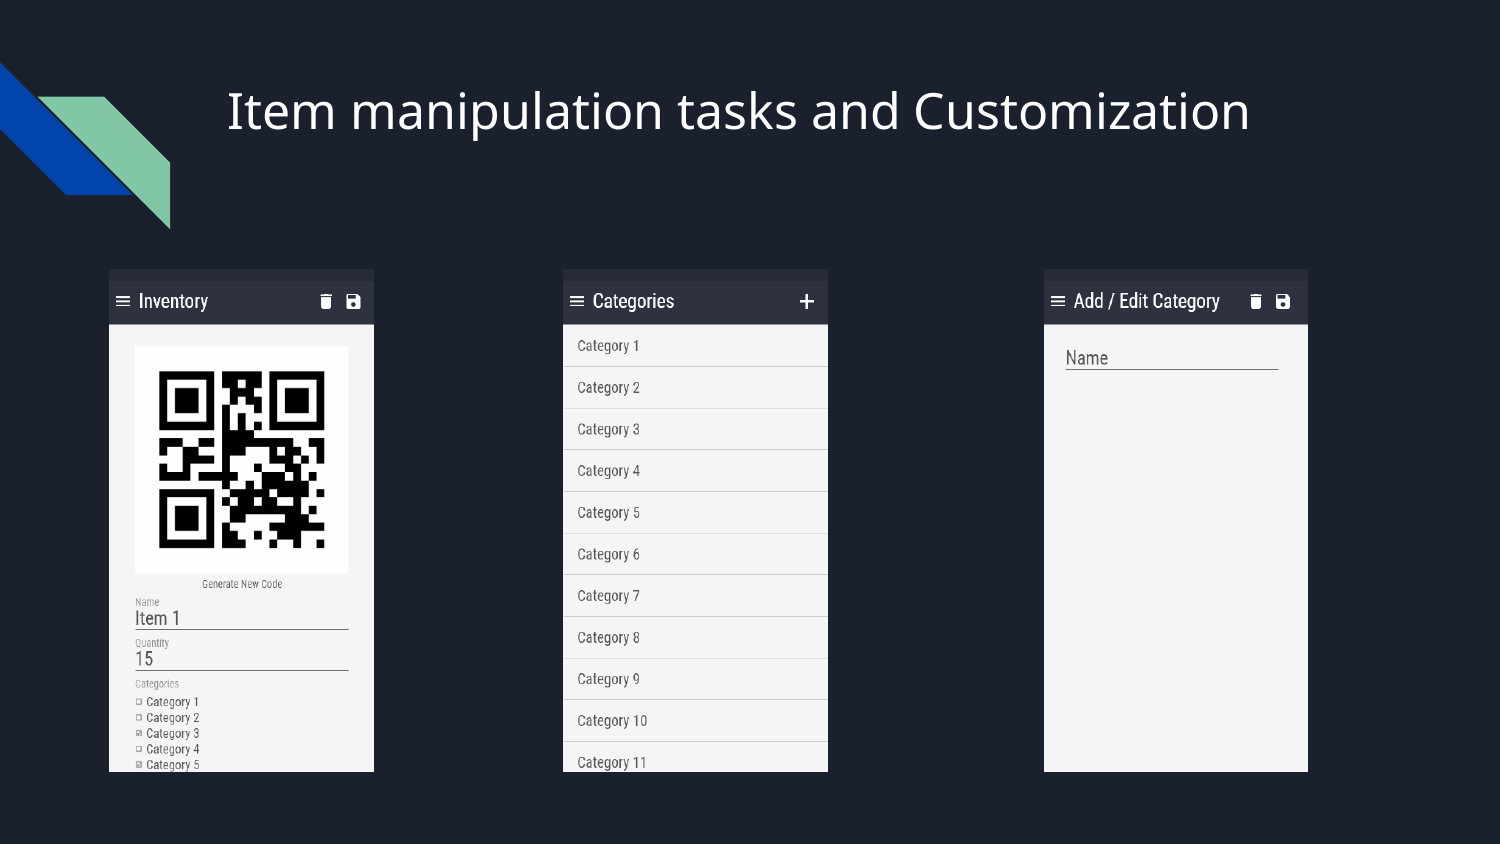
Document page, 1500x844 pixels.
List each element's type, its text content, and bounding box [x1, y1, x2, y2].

picture [109, 269, 374, 772]
picture [563, 269, 828, 772]
picture [1043, 269, 1309, 772]
title Item manipulation tasks and Customization [212, 64, 1368, 215]
